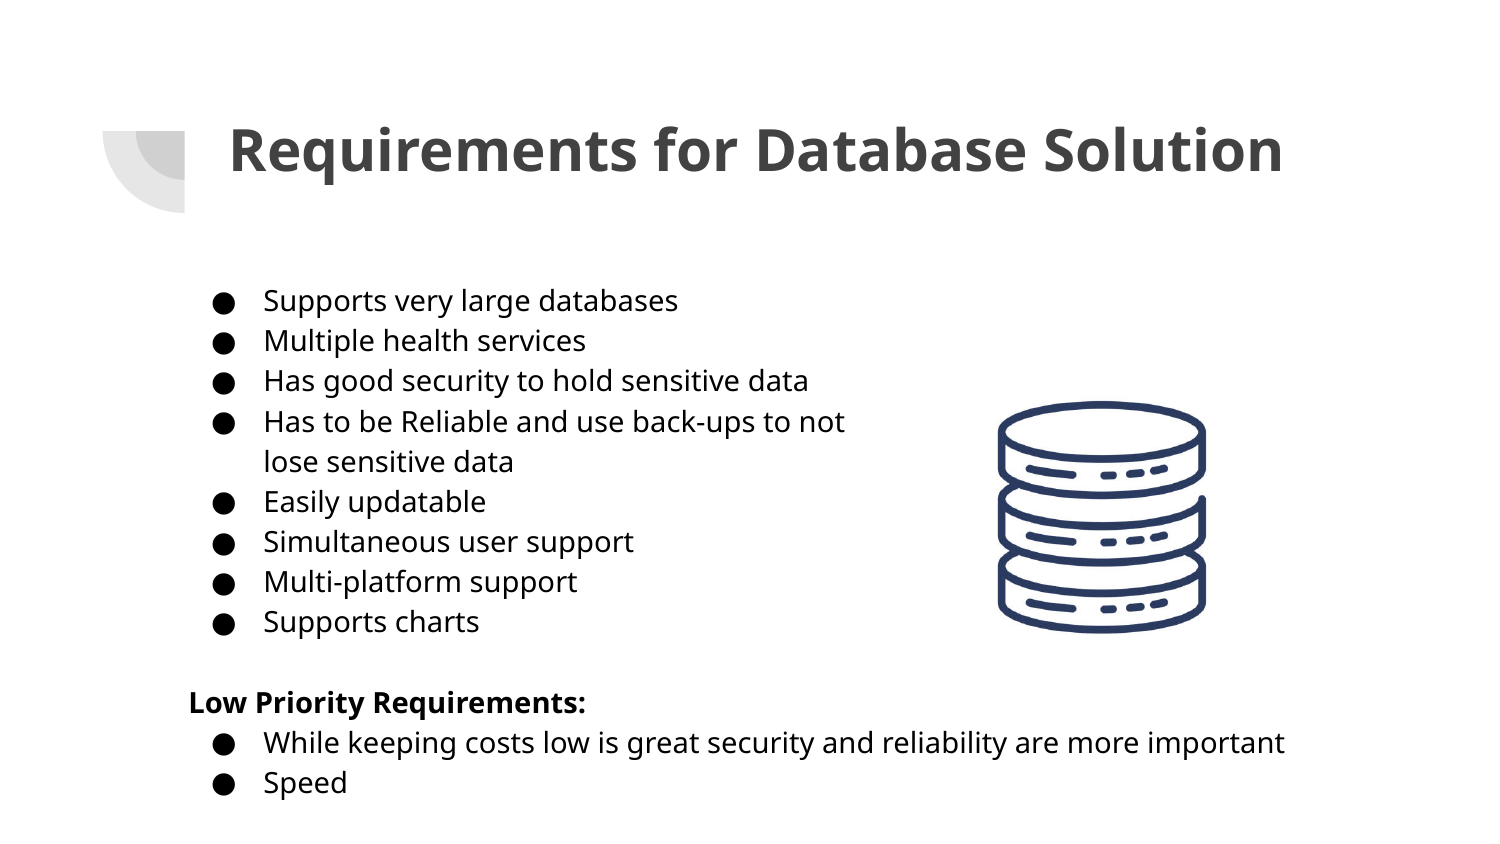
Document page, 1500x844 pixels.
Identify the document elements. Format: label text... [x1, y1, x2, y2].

list Supports very large databases Multiple health services Has good security to hold sensitive data Has to be Reliable and use back-ups to not lose sensitive data Easily updatable Simultaneous user support Multi-platform support Supports charts Low Priority Requirements: While keeping costs low is great security and reliability are more important Speed [173, 262, 1327, 680]
title Requirements for Database Solution [213, 98, 1368, 263]
picture [911, 327, 1291, 707]
